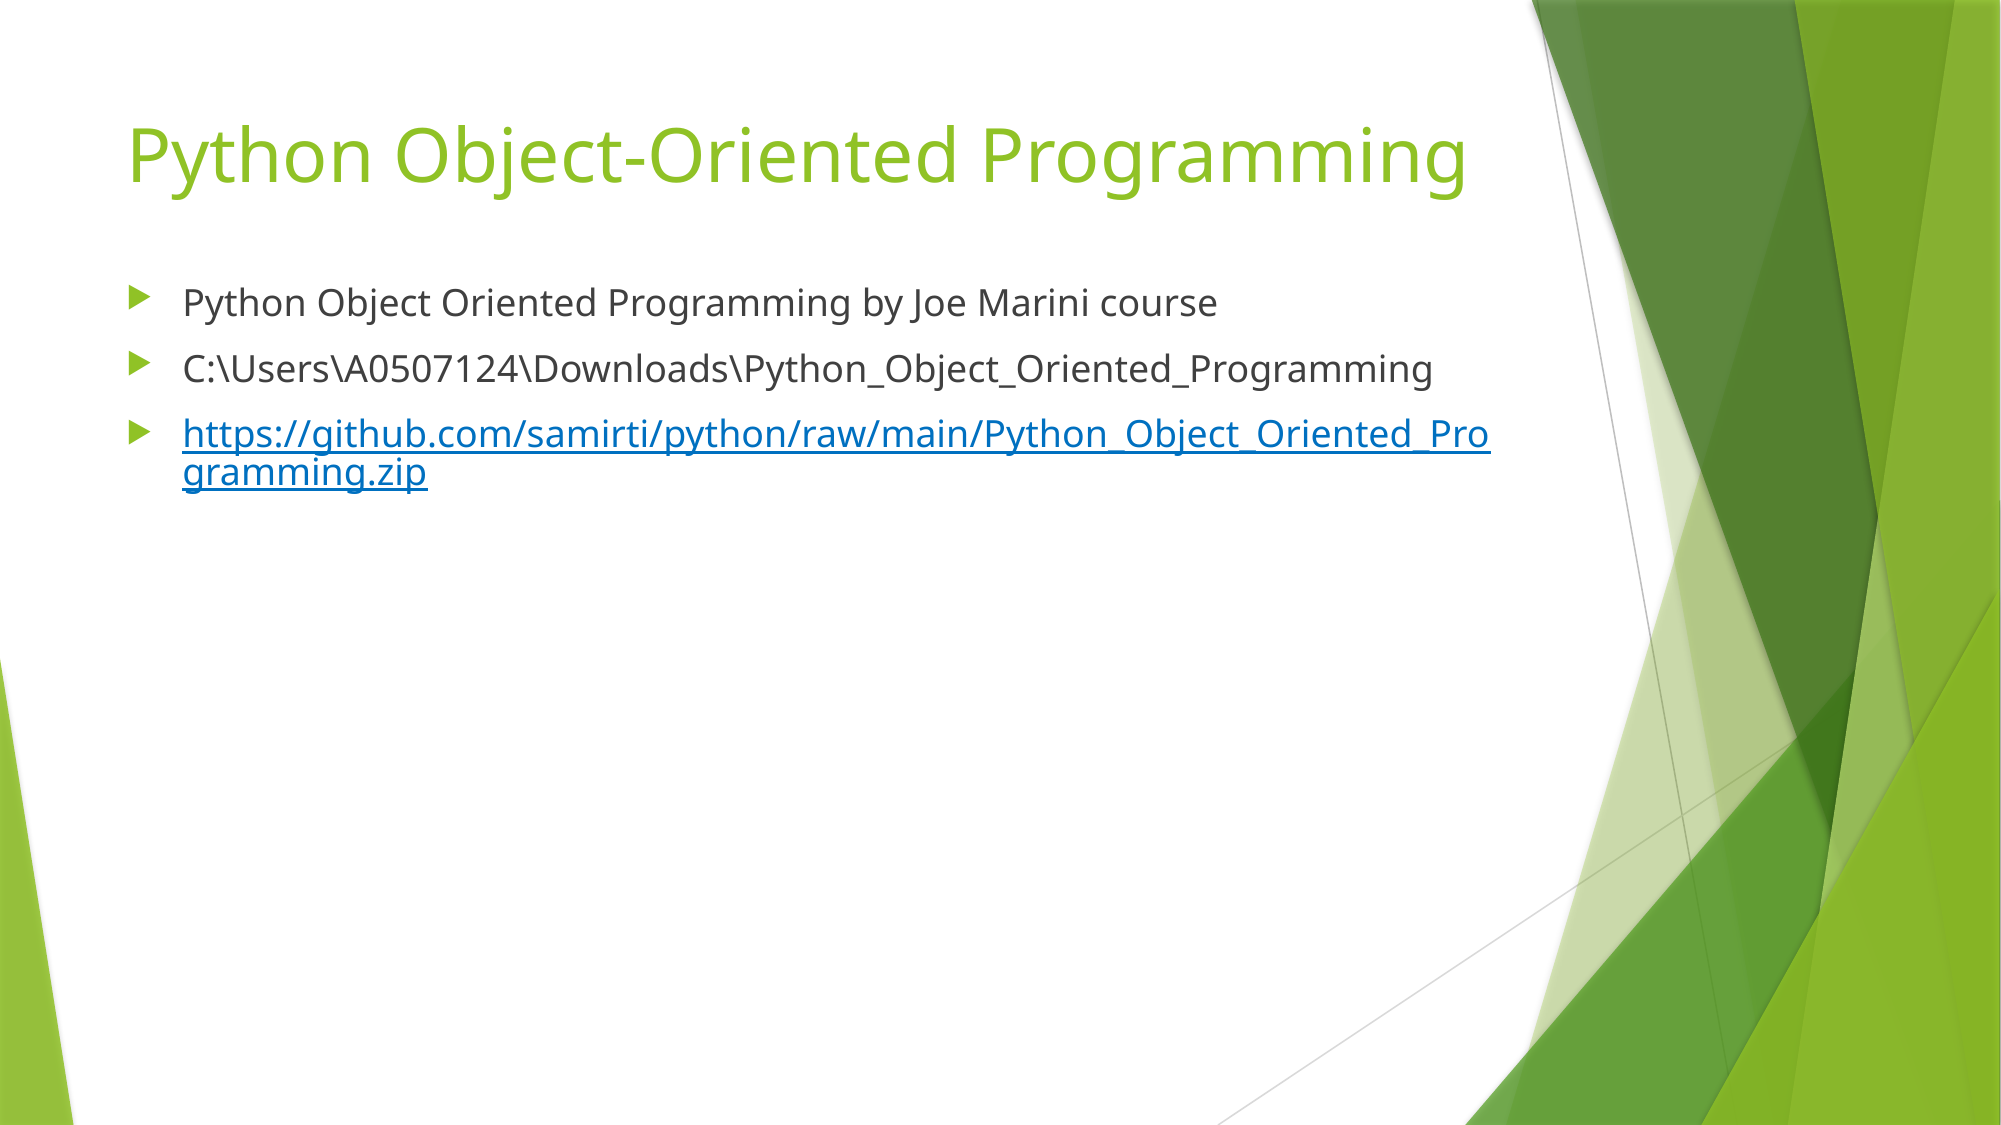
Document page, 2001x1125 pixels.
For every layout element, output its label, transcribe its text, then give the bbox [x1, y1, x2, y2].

list Python Object Oriented Programming by Joe Marini course C:\Users\A0507124\Downloads\Python_Object_Oriented_Programming https://github.com/samirti/python/raw/main/Python_Object_Oriented_Programming.zip [111, 271, 1522, 991]
title Python Object-Oriented Programming [111, 99, 1522, 271]
